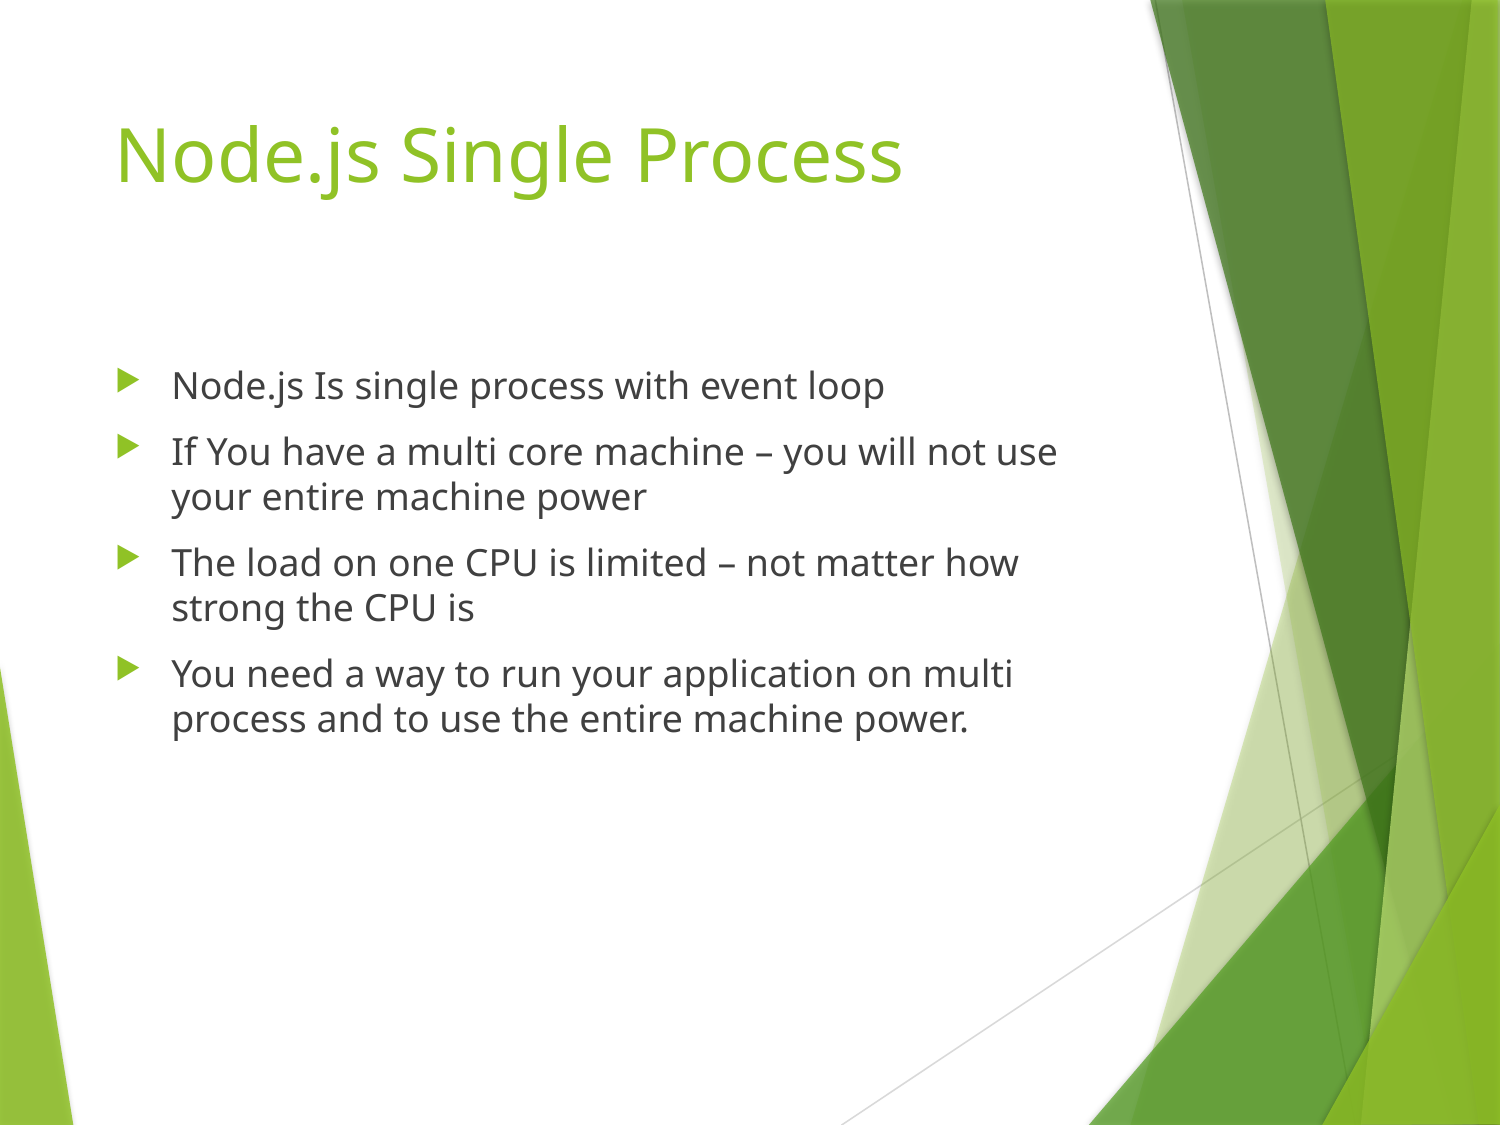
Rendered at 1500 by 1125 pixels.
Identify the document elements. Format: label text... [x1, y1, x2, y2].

title Node.js Single Process [99, 99, 1142, 317]
list Node.js Is single process with event loop If You have a multi core machine – you will not use your entire machine power The load on one CPU is limited – not matter how strong the CPU is You need a way to run your application on multi process and to use the entire machine power. [99, 354, 1142, 992]
